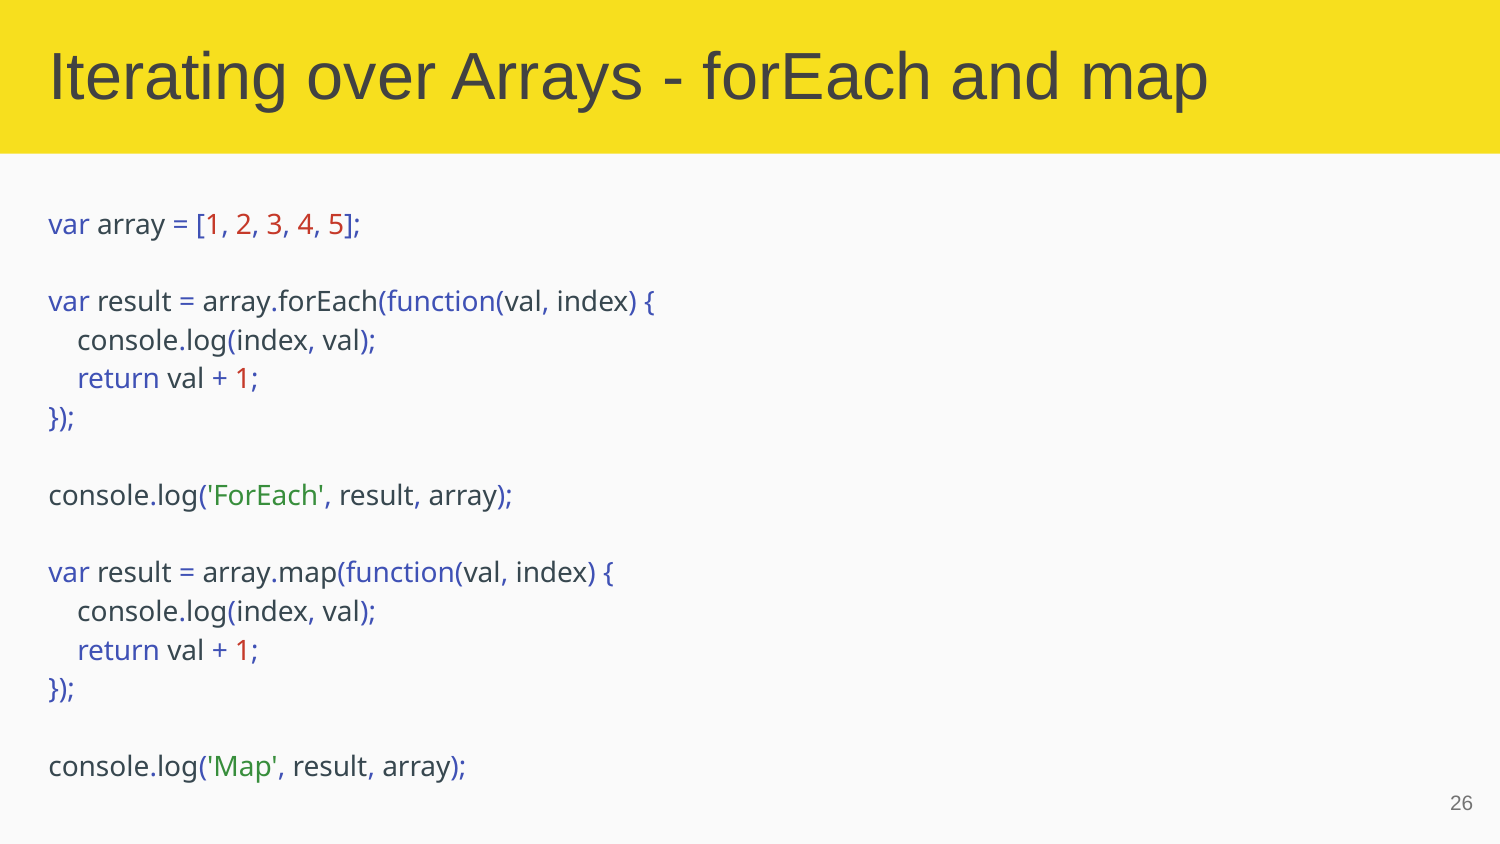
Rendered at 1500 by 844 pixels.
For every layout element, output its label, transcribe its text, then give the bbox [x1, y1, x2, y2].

title Iterating over Arrays - forEach and map [33, 2, 1383, 128]
slide_number ‹#› [1398, 770, 1489, 835]
list var array = [1, 2, 3, 4, 5]; var result = array.forEach(function(val, index) { console.log(index, val); return val + 1; }); console.log('ForEach', result, array); var result = array.map(function(val, index) { console.log(index, val); return val + 1; }); console.log('Map', result, array); [33, 185, 1445, 788]
